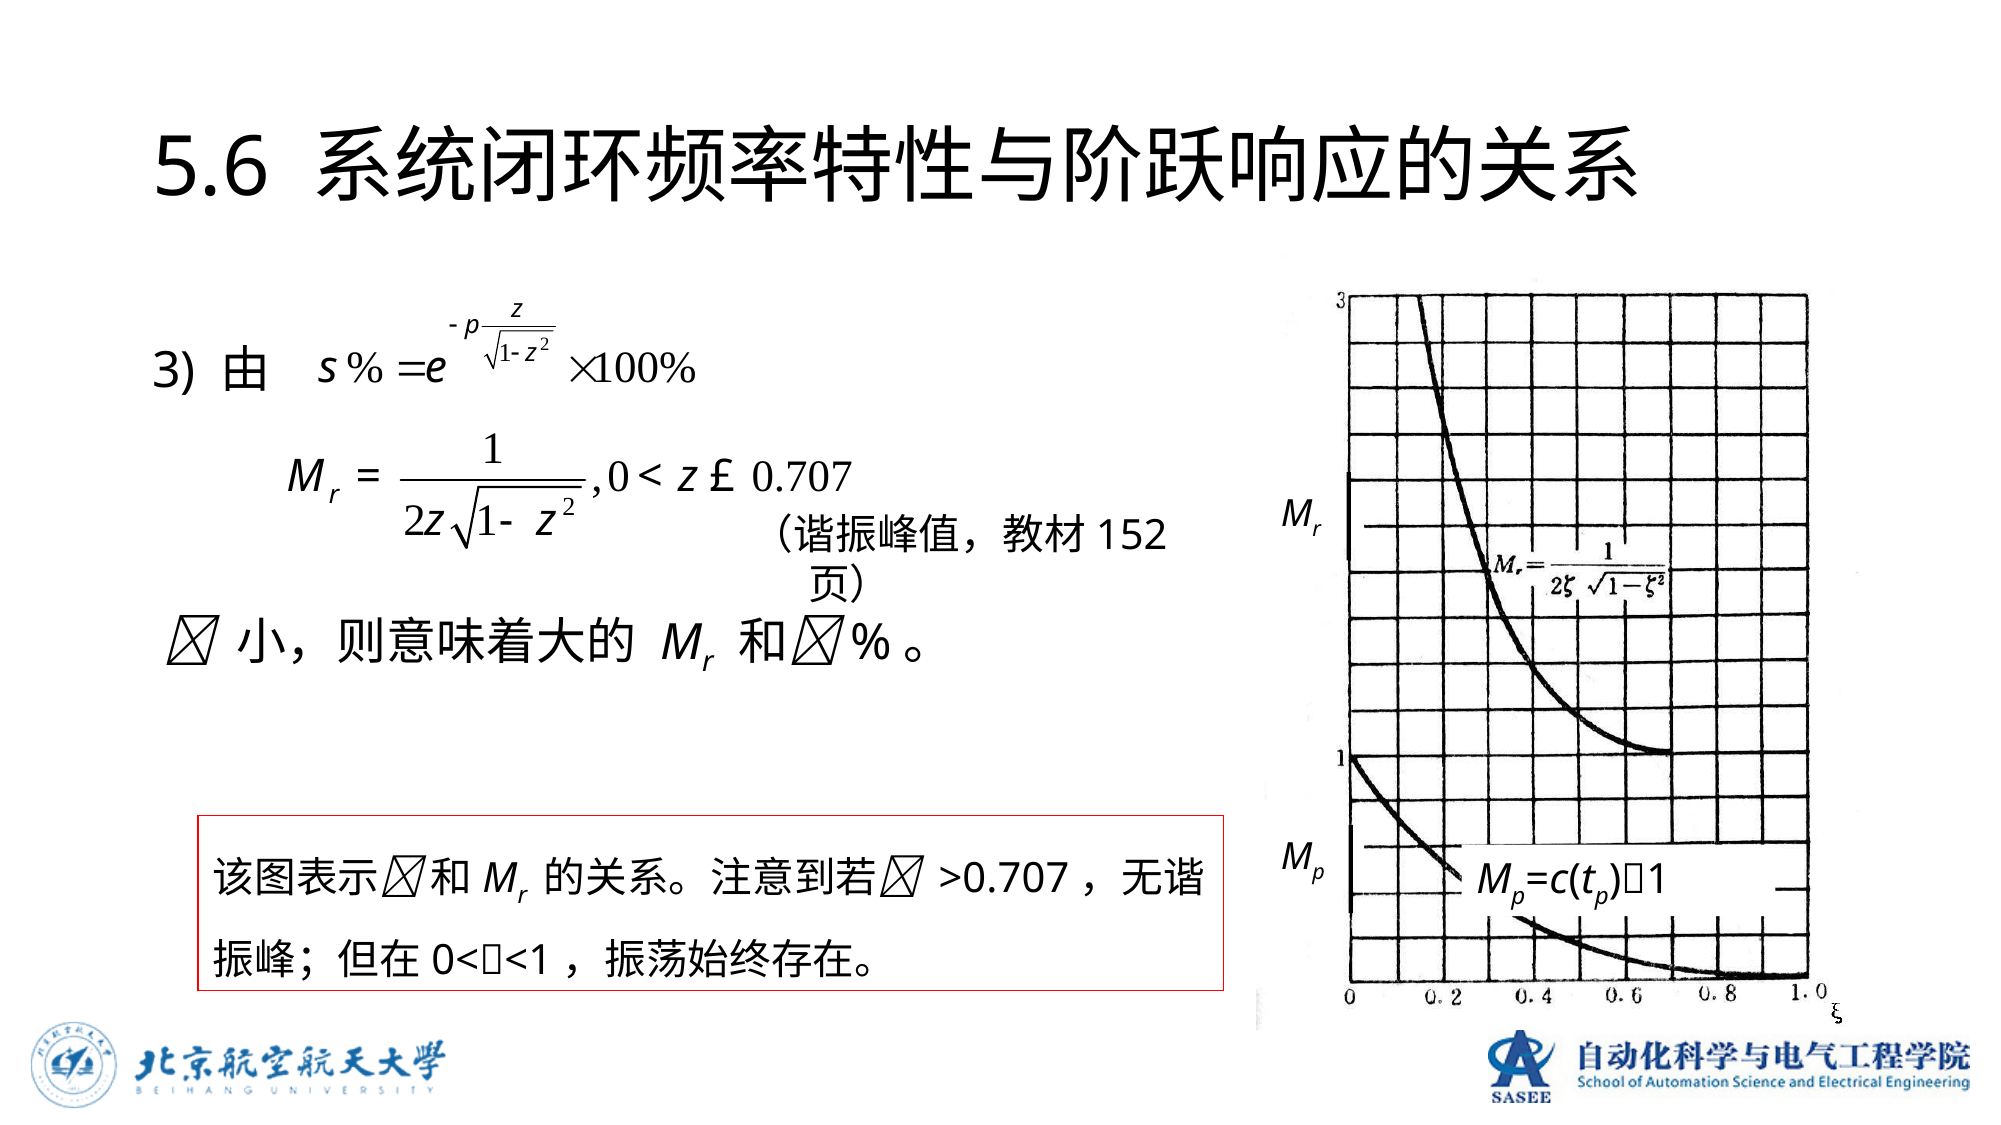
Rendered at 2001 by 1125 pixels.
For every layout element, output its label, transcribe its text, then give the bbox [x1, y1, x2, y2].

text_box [1256, 246, 1863, 1030]
picture [17, 1008, 471, 1118]
title 5.6 系统闭环频率特性与阶跃响应的关系 [137, 59, 1863, 278]
text_box 3) 由 [137, 330, 888, 406]
text_box  小，则意味着大的 Mr 和%。 [137, 601, 975, 685]
text_box 该图表示 和Mr 的关系。注意到若 >0.707，无谐振峰；但在0<<1，振荡始终存在。 [197, 815, 1224, 991]
text_box （谐振峰值，教材152页） [737, 500, 1213, 616]
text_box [312, 289, 703, 394]
picture [1488, 1022, 1970, 1103]
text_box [281, 420, 860, 560]
